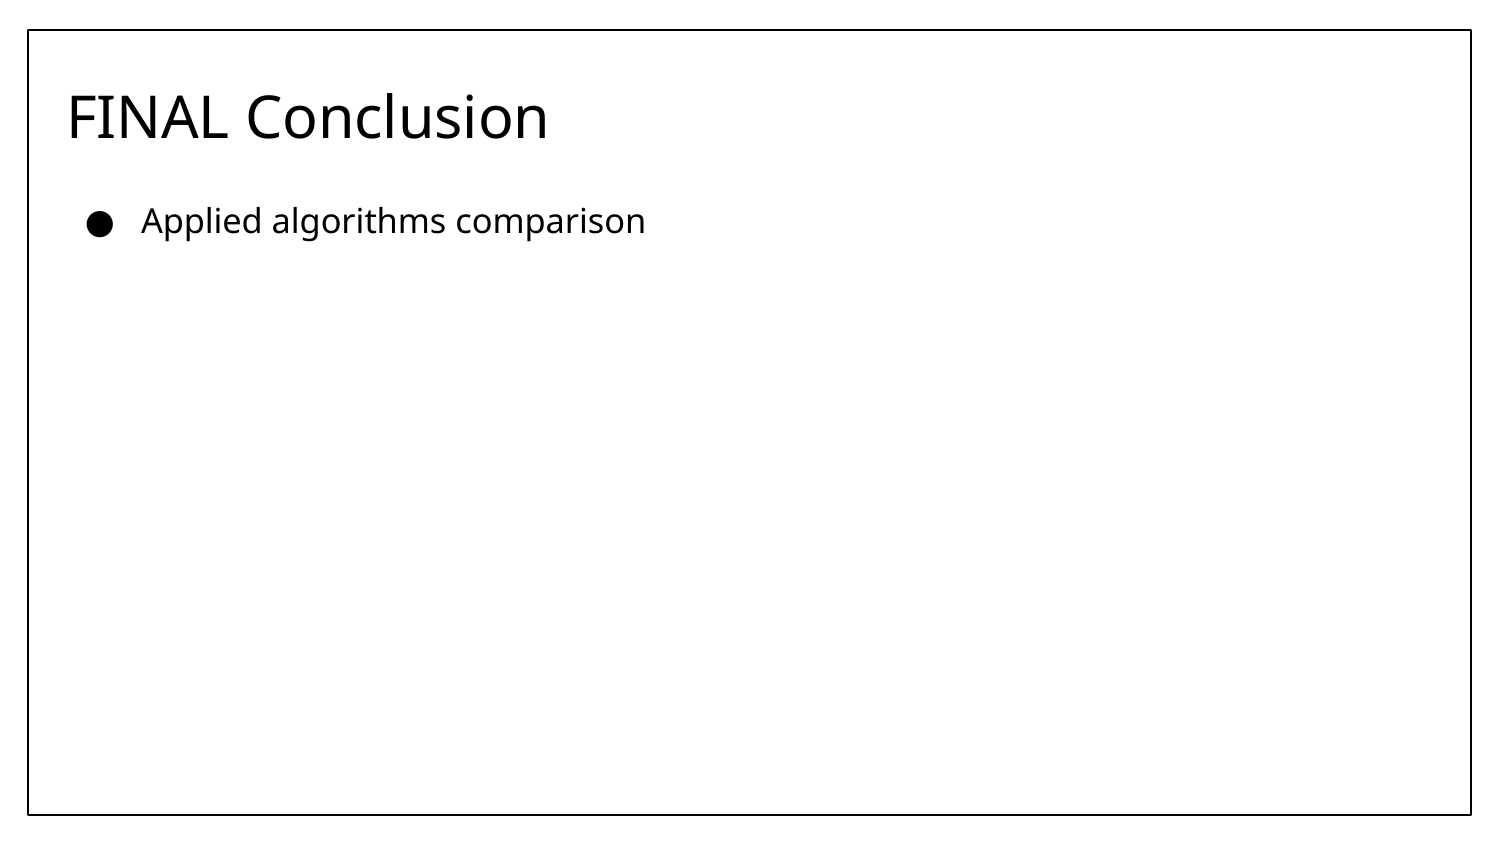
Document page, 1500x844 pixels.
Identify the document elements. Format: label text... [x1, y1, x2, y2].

list Applied algorithms comparison [51, 189, 1449, 750]
title FINAL Conclusion [51, 72, 1449, 167]
